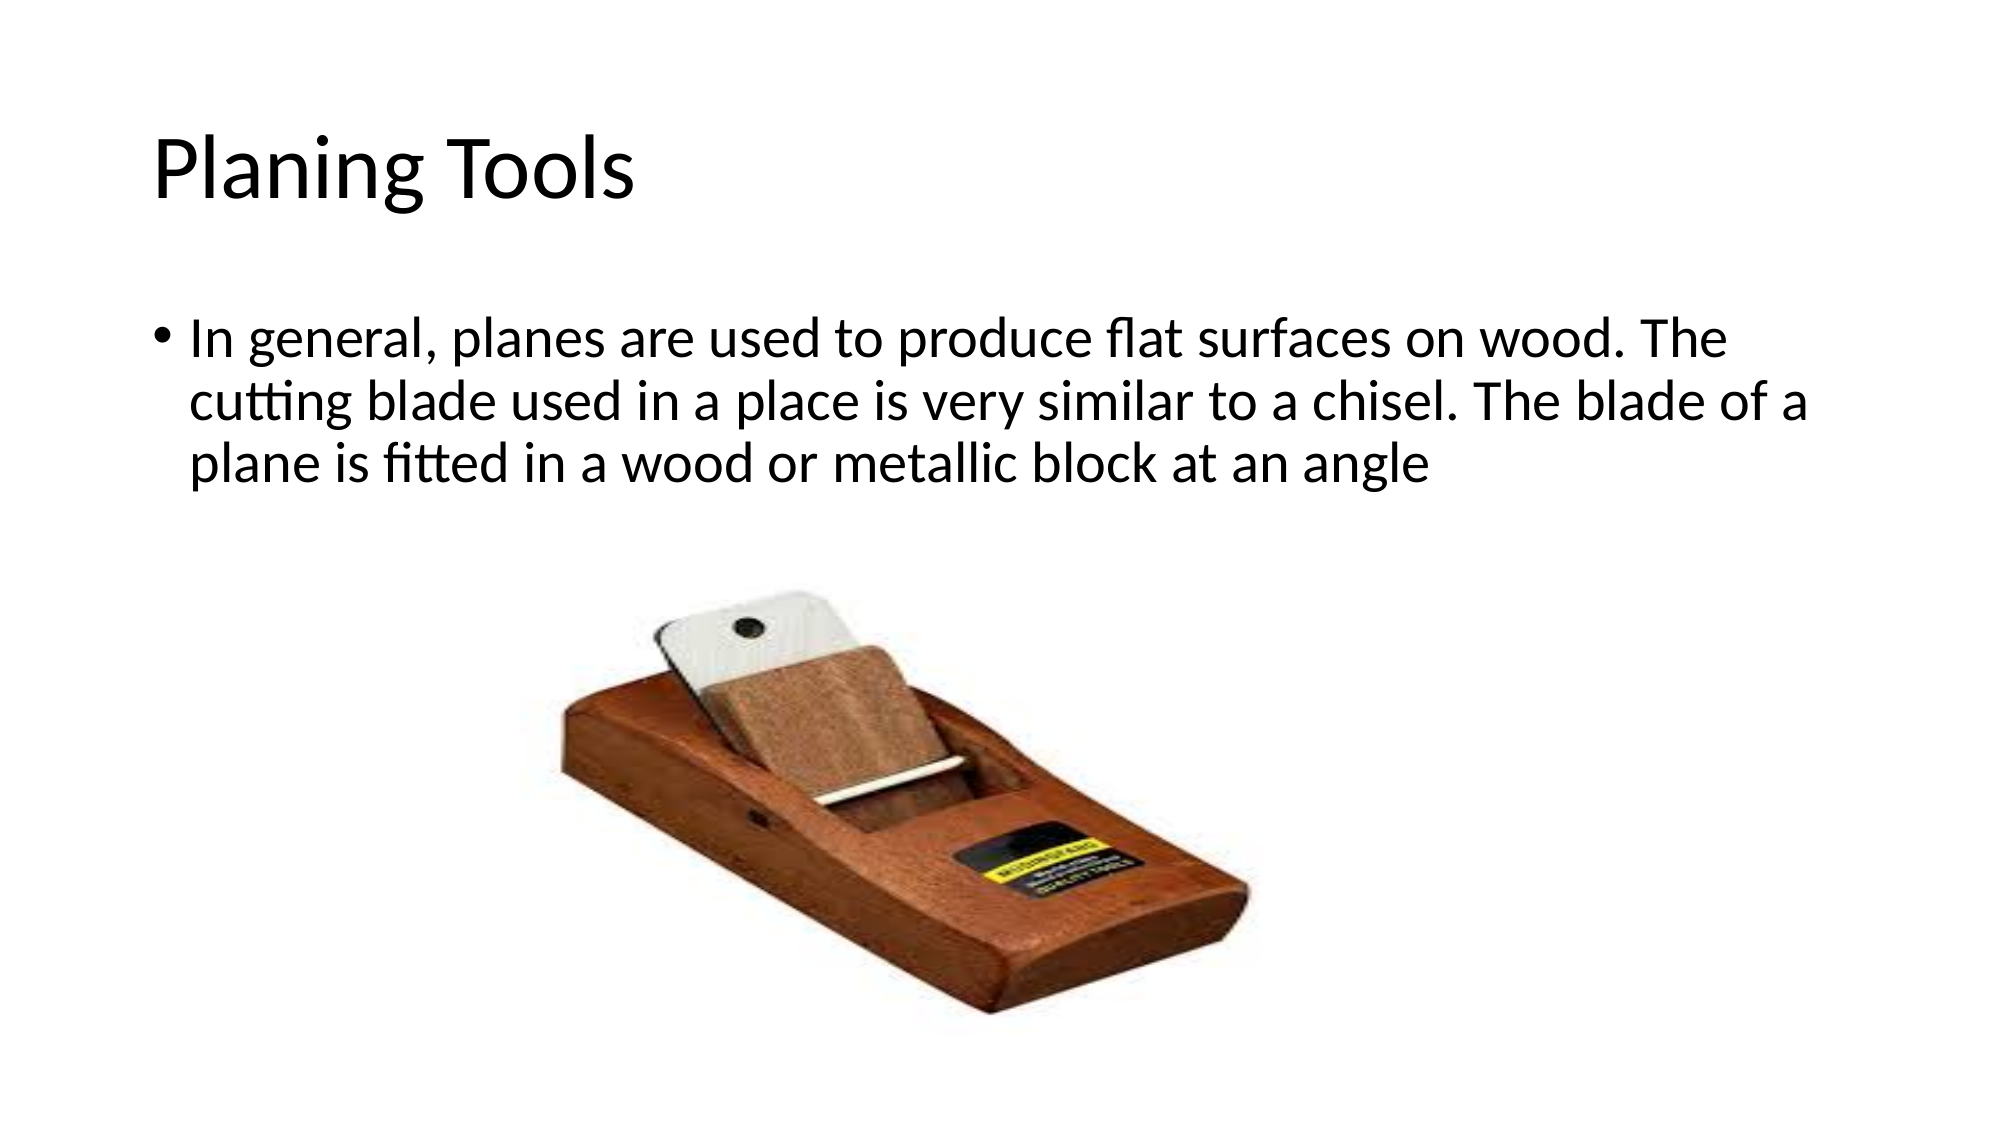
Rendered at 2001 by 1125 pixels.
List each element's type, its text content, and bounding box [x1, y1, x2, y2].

picture [520, 567, 1320, 1036]
list In general, planes are used to produce flat surfaces on wood. The cutting blade used in a place is very similar to a chisel. The blade of a plane is fitted in a wood or metallic block at an angle [137, 299, 1863, 1014]
title Planing Tools [137, 59, 1863, 278]
